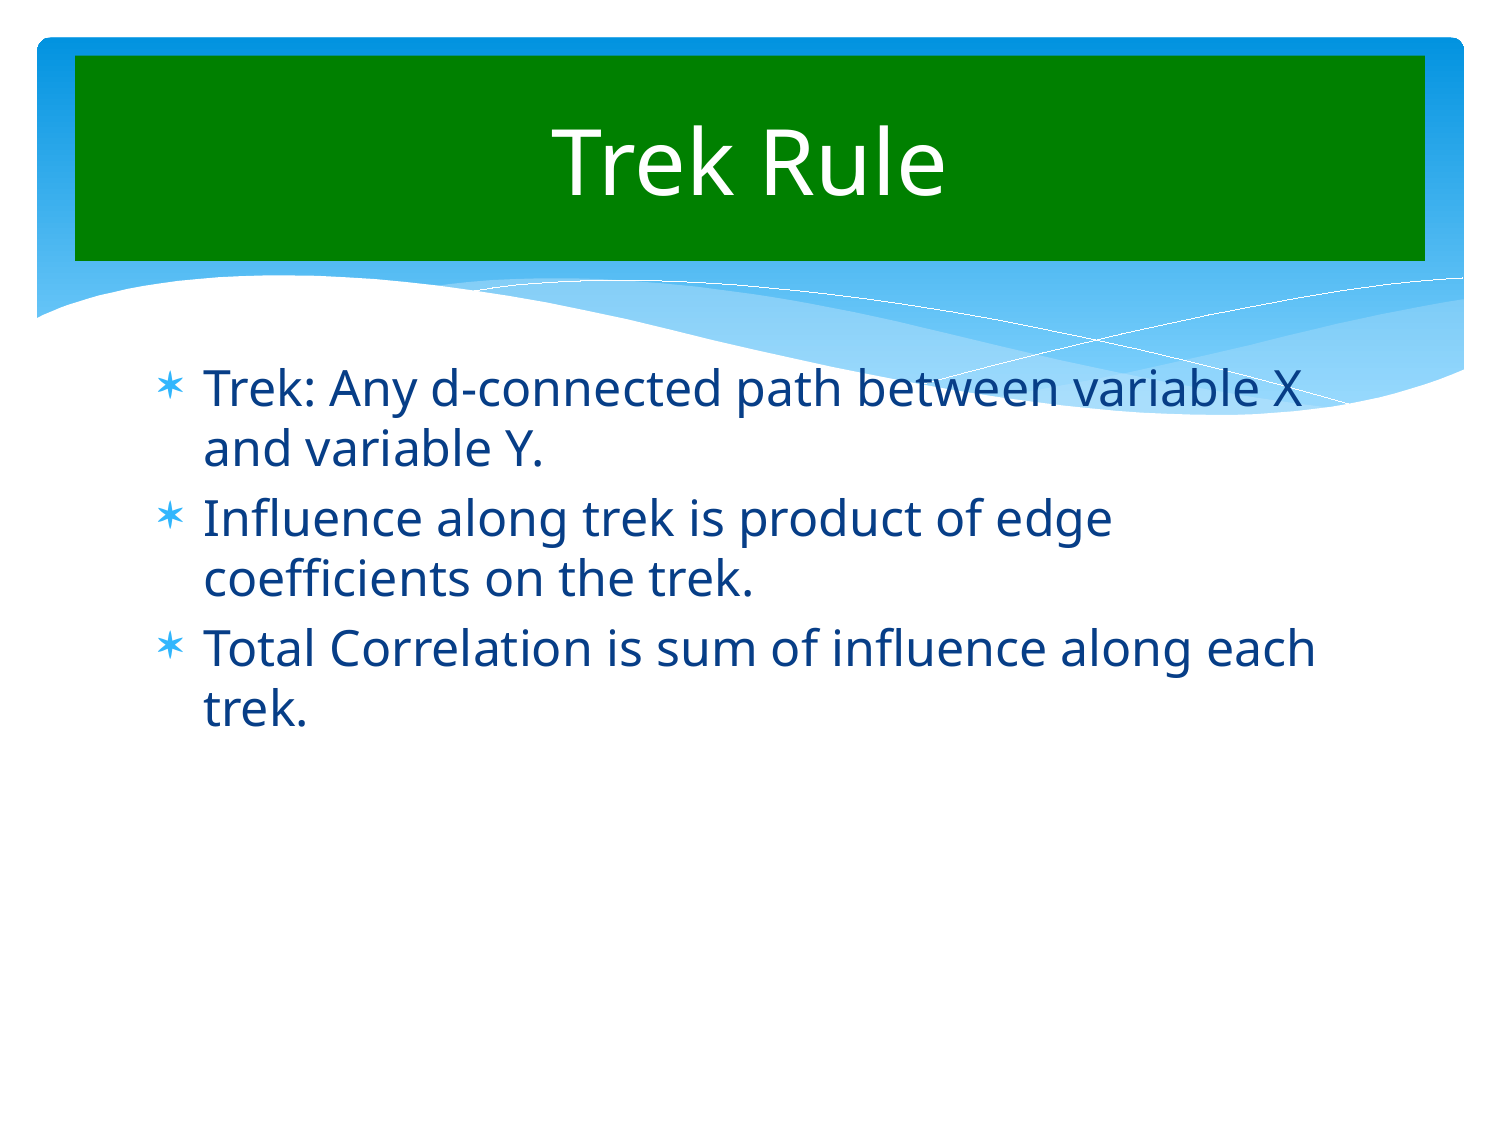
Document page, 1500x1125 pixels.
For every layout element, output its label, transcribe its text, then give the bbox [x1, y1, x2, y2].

title Trek Rule [75, 55, 1425, 261]
list Trek: Any d-connected path between variable X and variable Y. Influence along trek is product of edge coefficients on the trek. Total Correlation is sum of influence along each trek. [143, 349, 1359, 916]
